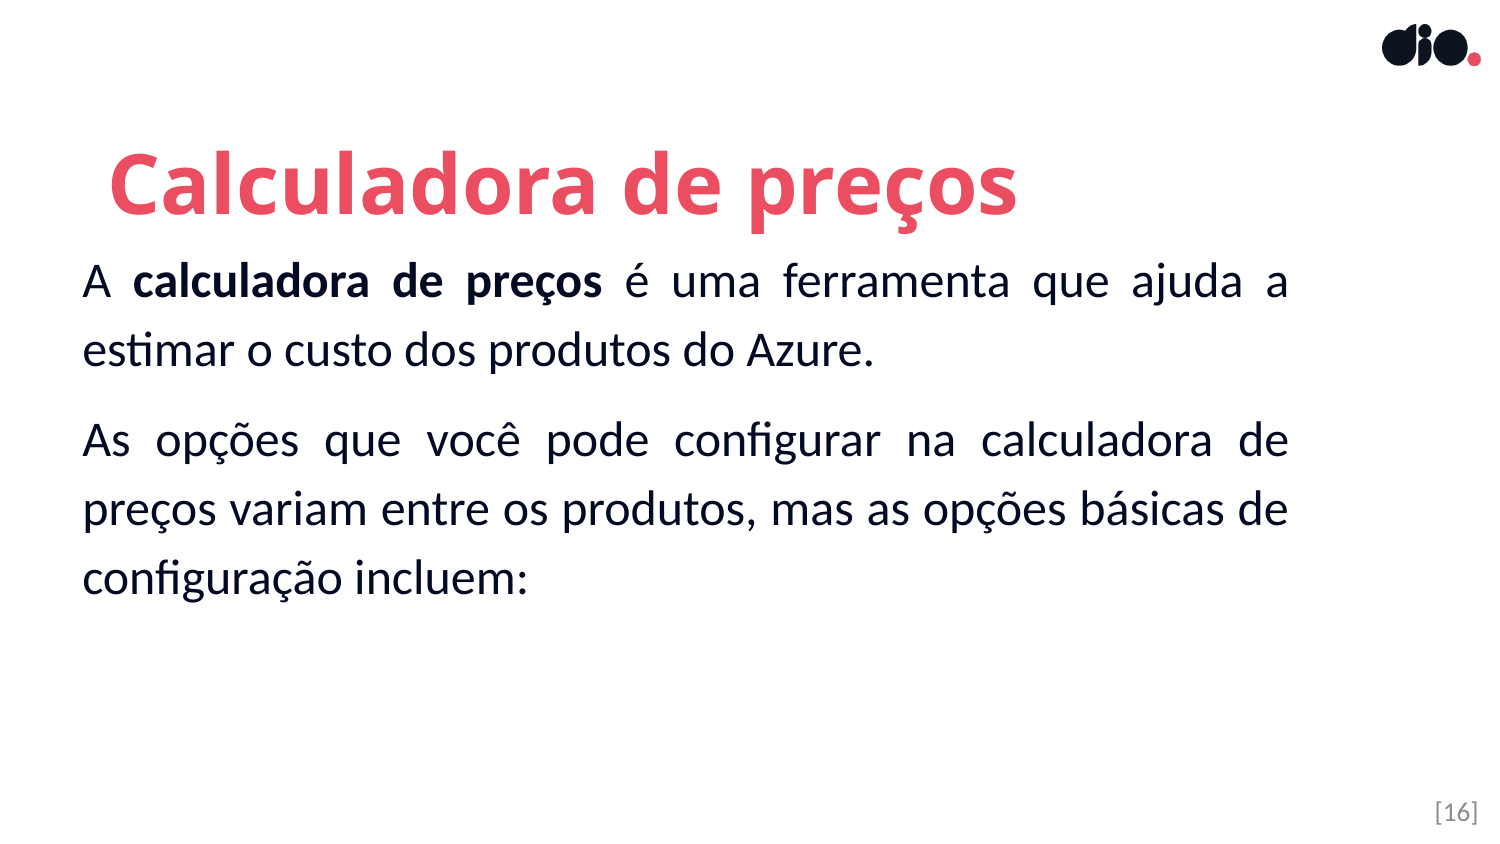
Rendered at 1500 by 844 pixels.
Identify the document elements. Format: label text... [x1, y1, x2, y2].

picture [1382, 24, 1481, 66]
slide_number [16] [1403, 779, 1494, 844]
text_box A calculadora de preços é uma ferramenta que ajuda a estimar o custo dos produtos do Azure. As opções que você pode configurar na calculadora de preços variam entre os produtos, mas as opções básicas de configuração incluem: [67, 255, 1305, 588]
text_box Calculadora de preços [92, 104, 1408, 243]
